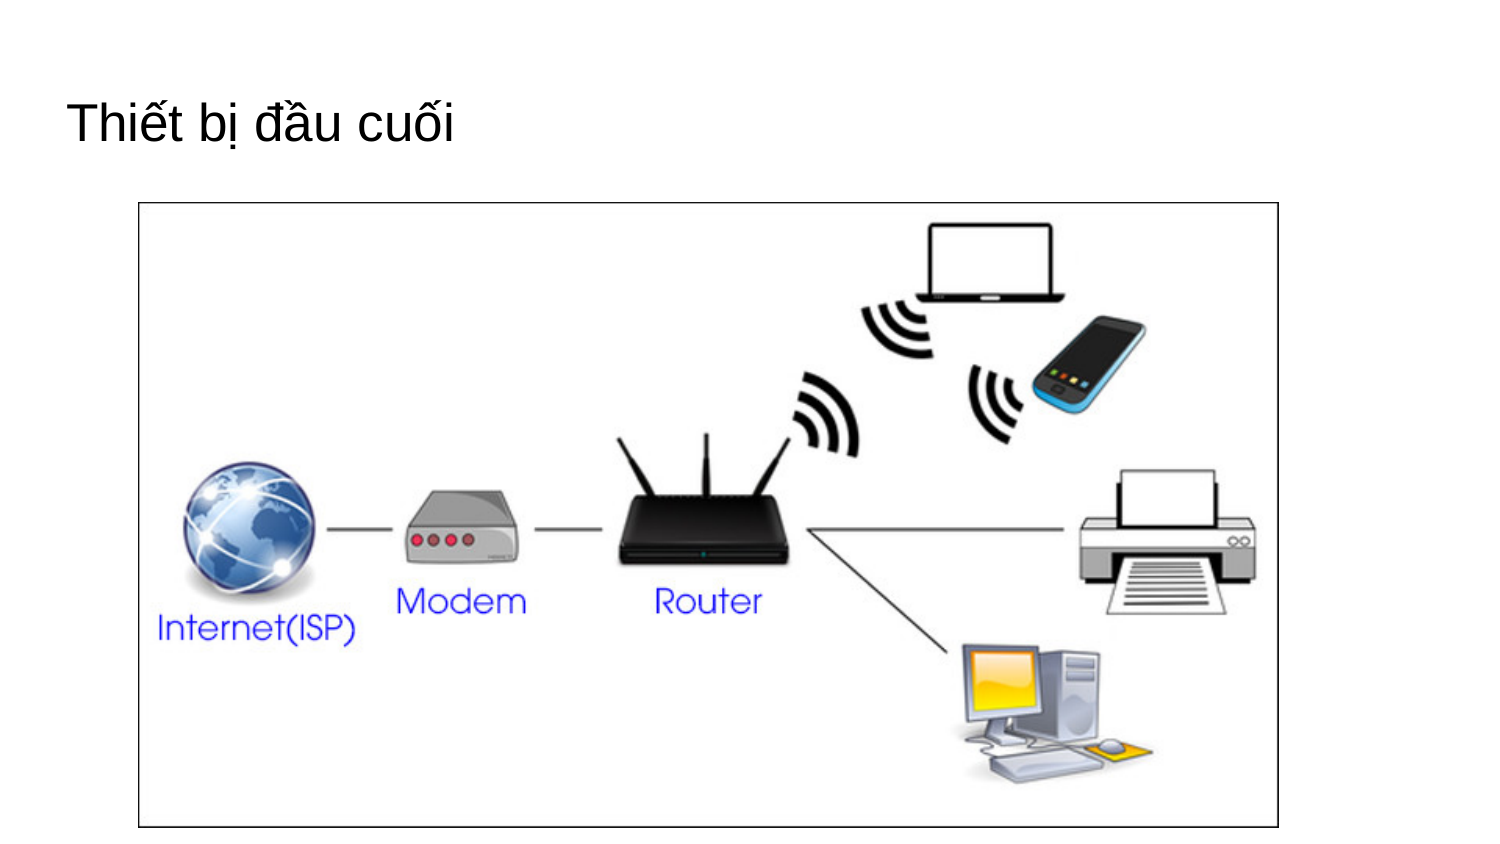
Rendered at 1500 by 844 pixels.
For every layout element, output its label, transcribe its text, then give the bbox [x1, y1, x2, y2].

title Thiết bị đầu cuối [51, 72, 1449, 167]
picture [138, 202, 1280, 829]
